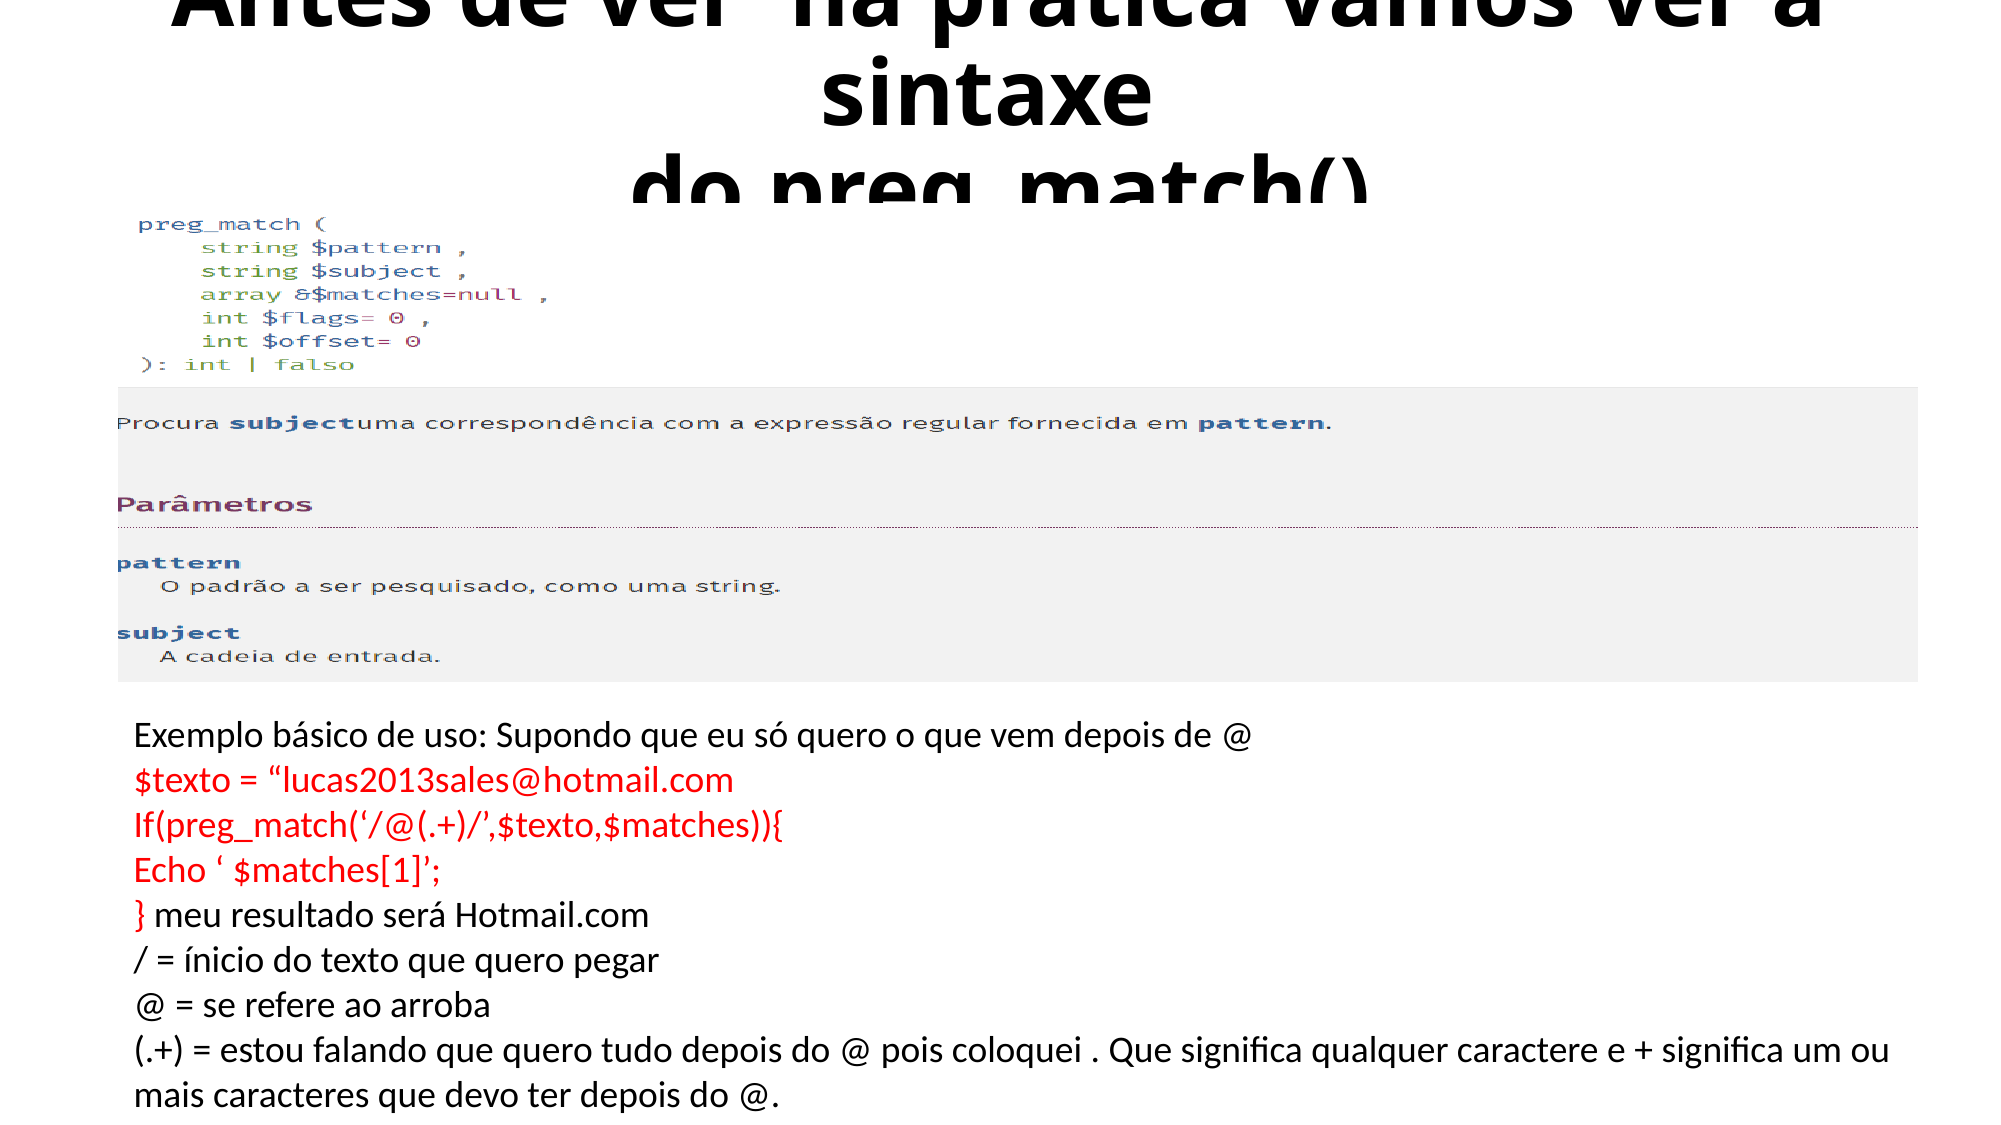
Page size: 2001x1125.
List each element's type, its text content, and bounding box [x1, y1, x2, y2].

text_box Exemplo básico de uso: Supondo que eu só quero o que vem depois de @ $texto = “lucas2013sales@hotmail.com If(preg_match(‘/@(.+)/’,$texto,$matches)){ Echo ‘ $matches[1]’; } meu resultado será Hotmail.com / = ínicio do texto que quero pegar @ = se refere ao arroba (.+) = estou falando que quero tudo depois do @ pois coloquei . Que significa qualquer caractere e + significa um ou mais caracteres que devo ter depois do @. [118, 702, 1918, 1122]
title Antes de ver na prática vamos ver a sintaxe do preg_match() [137, 0, 1863, 203]
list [118, 204, 1918, 682]
